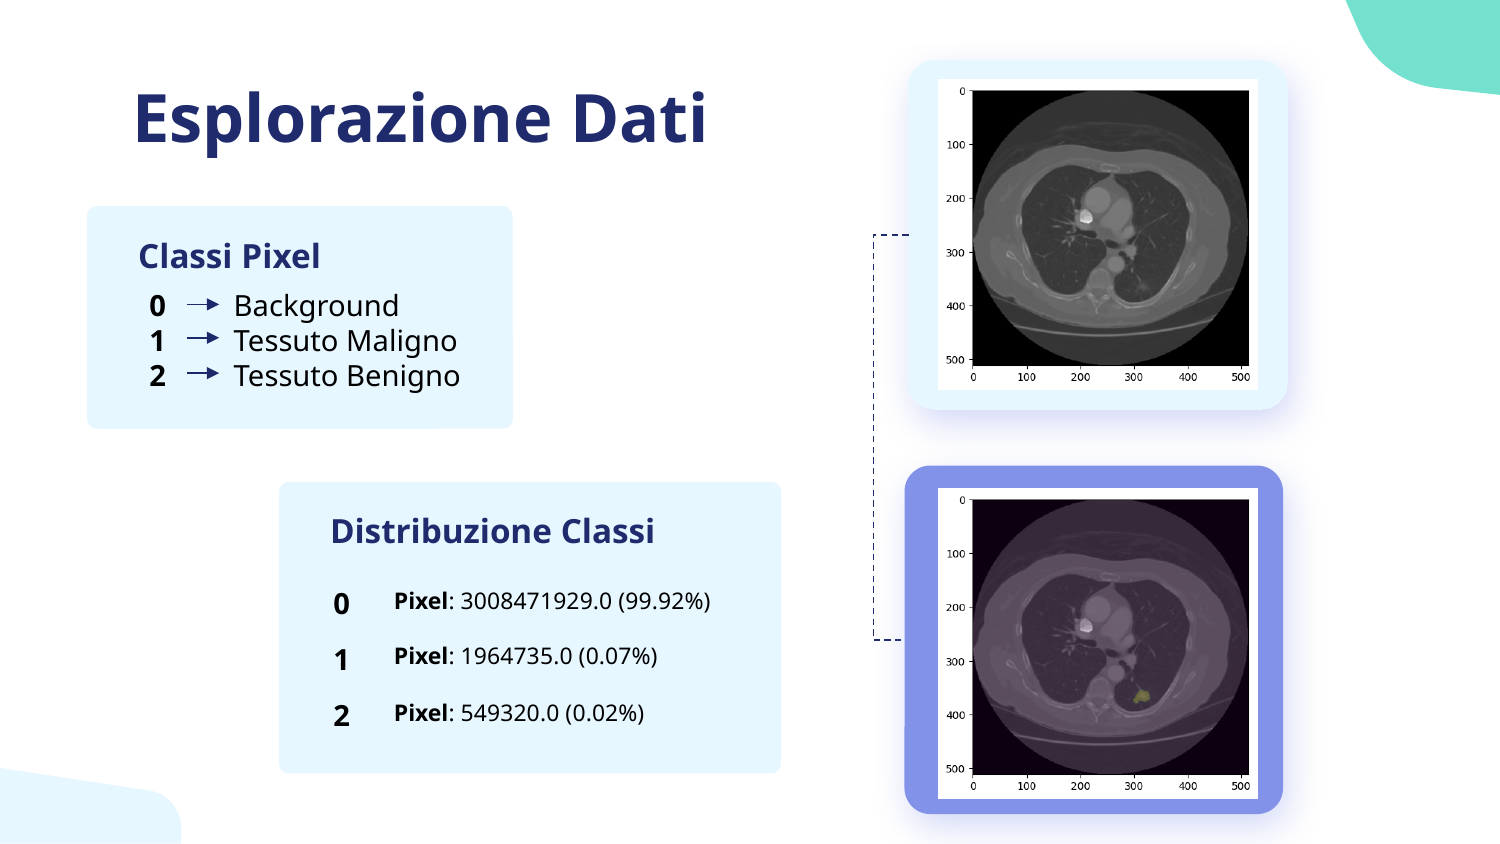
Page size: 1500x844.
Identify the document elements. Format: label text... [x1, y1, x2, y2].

text_box Pixel: 3008471929.0 (99.92%) [378, 572, 782, 626]
subtitle Classi Pixel [123, 219, 430, 272]
text_box [87, 206, 513, 429]
subtitle 0 [315, 574, 369, 630]
text_box [908, 155, 1288, 410]
text_box [904, 465, 1284, 815]
text_box Pixel: 1964735.0 (0.07%) [378, 626, 782, 683]
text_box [904, 234, 909, 641]
text_box [279, 481, 782, 774]
text_box Pixel: 549320.0 (0.02%) [378, 683, 782, 740]
subtitle 1 [315, 630, 369, 686]
picture [937, 79, 1258, 391]
subtitle Distribuzione Classi [315, 495, 718, 565]
picture [937, 488, 1258, 800]
title Esplorazione Dati [116, 60, 1383, 155]
subtitle 0 Background 1 Tessuto Maligno 2 Tessuto Benigno [111, 272, 489, 412]
text_box 2 [315, 686, 369, 743]
